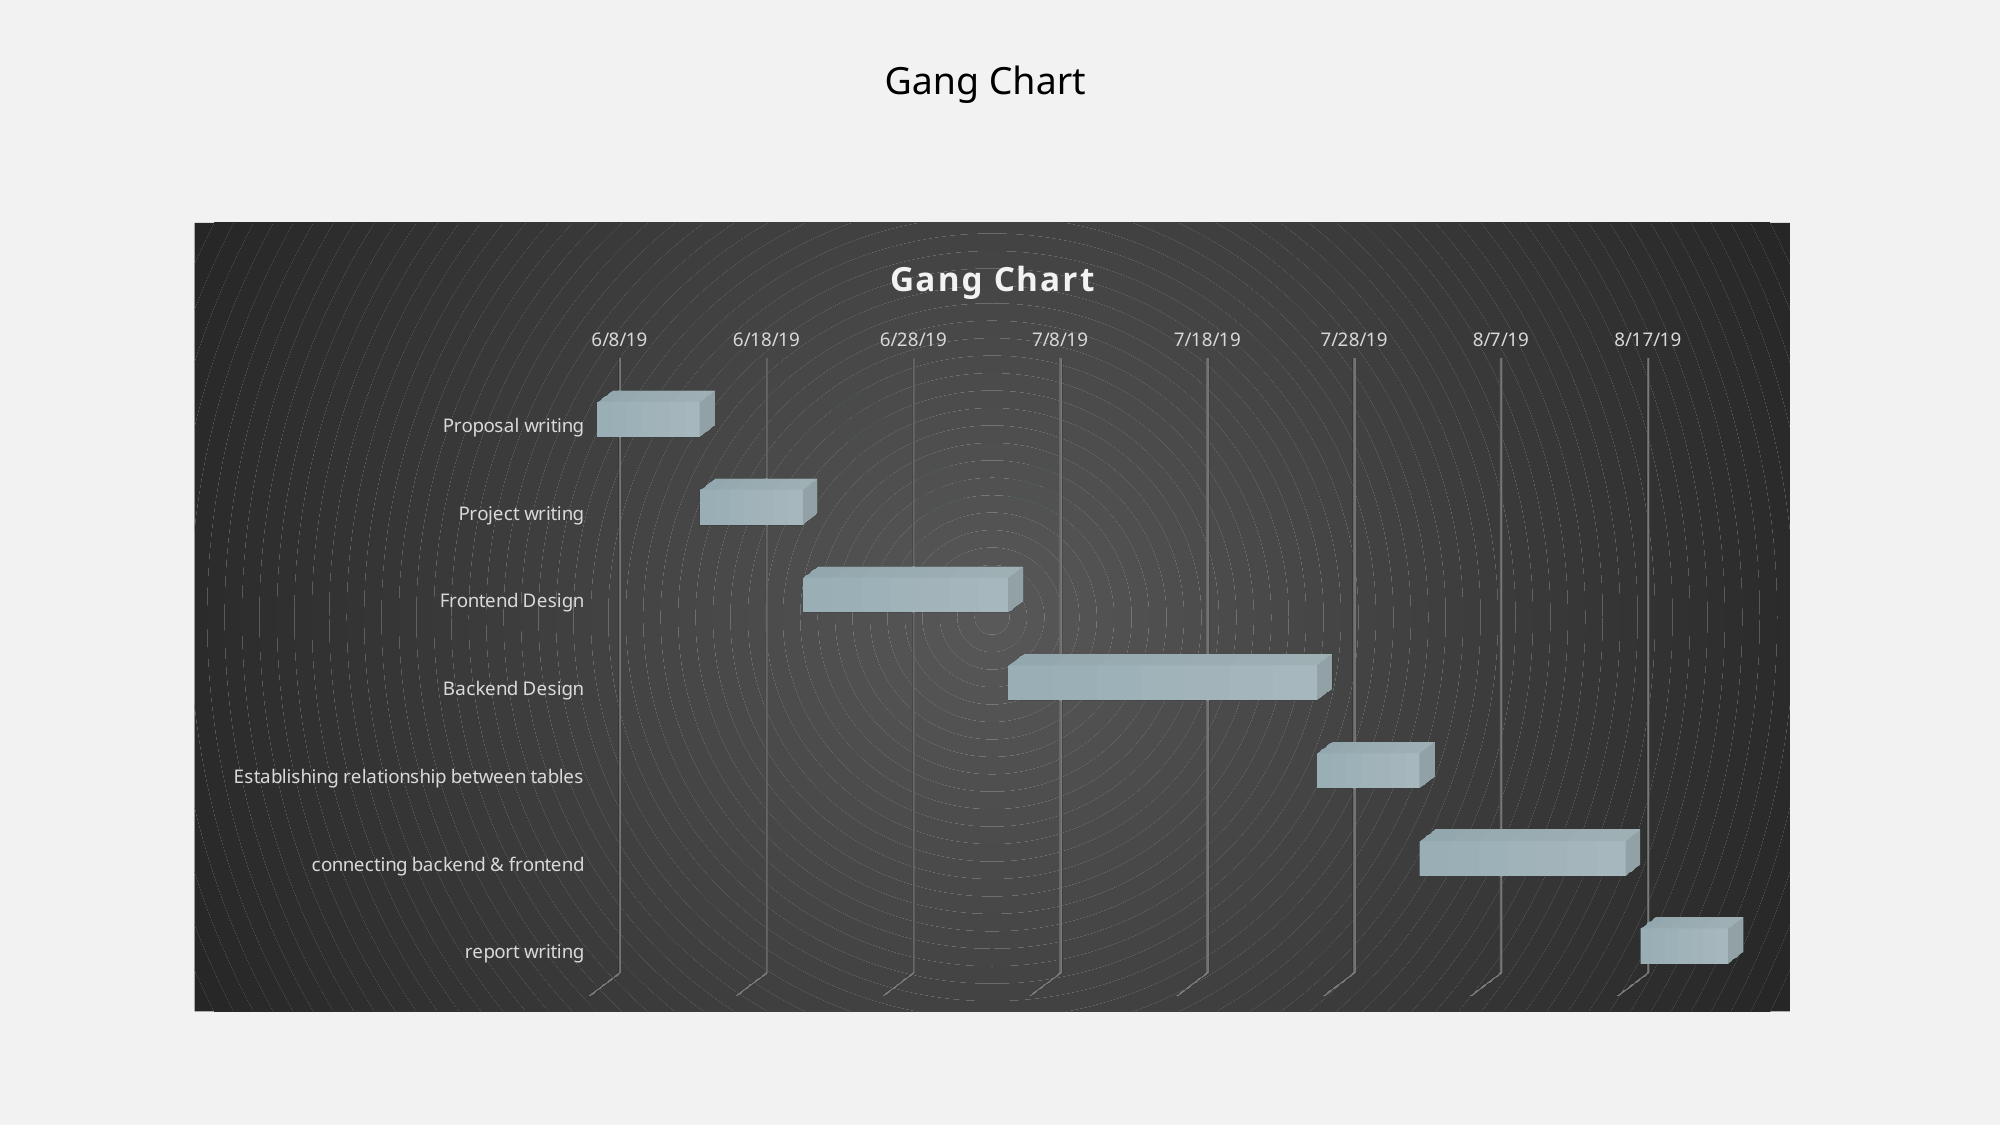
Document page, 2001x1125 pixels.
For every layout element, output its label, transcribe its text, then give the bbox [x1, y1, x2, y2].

text_box Gang Chart [869, 49, 1199, 155]
chart [194, 222, 1790, 1012]
